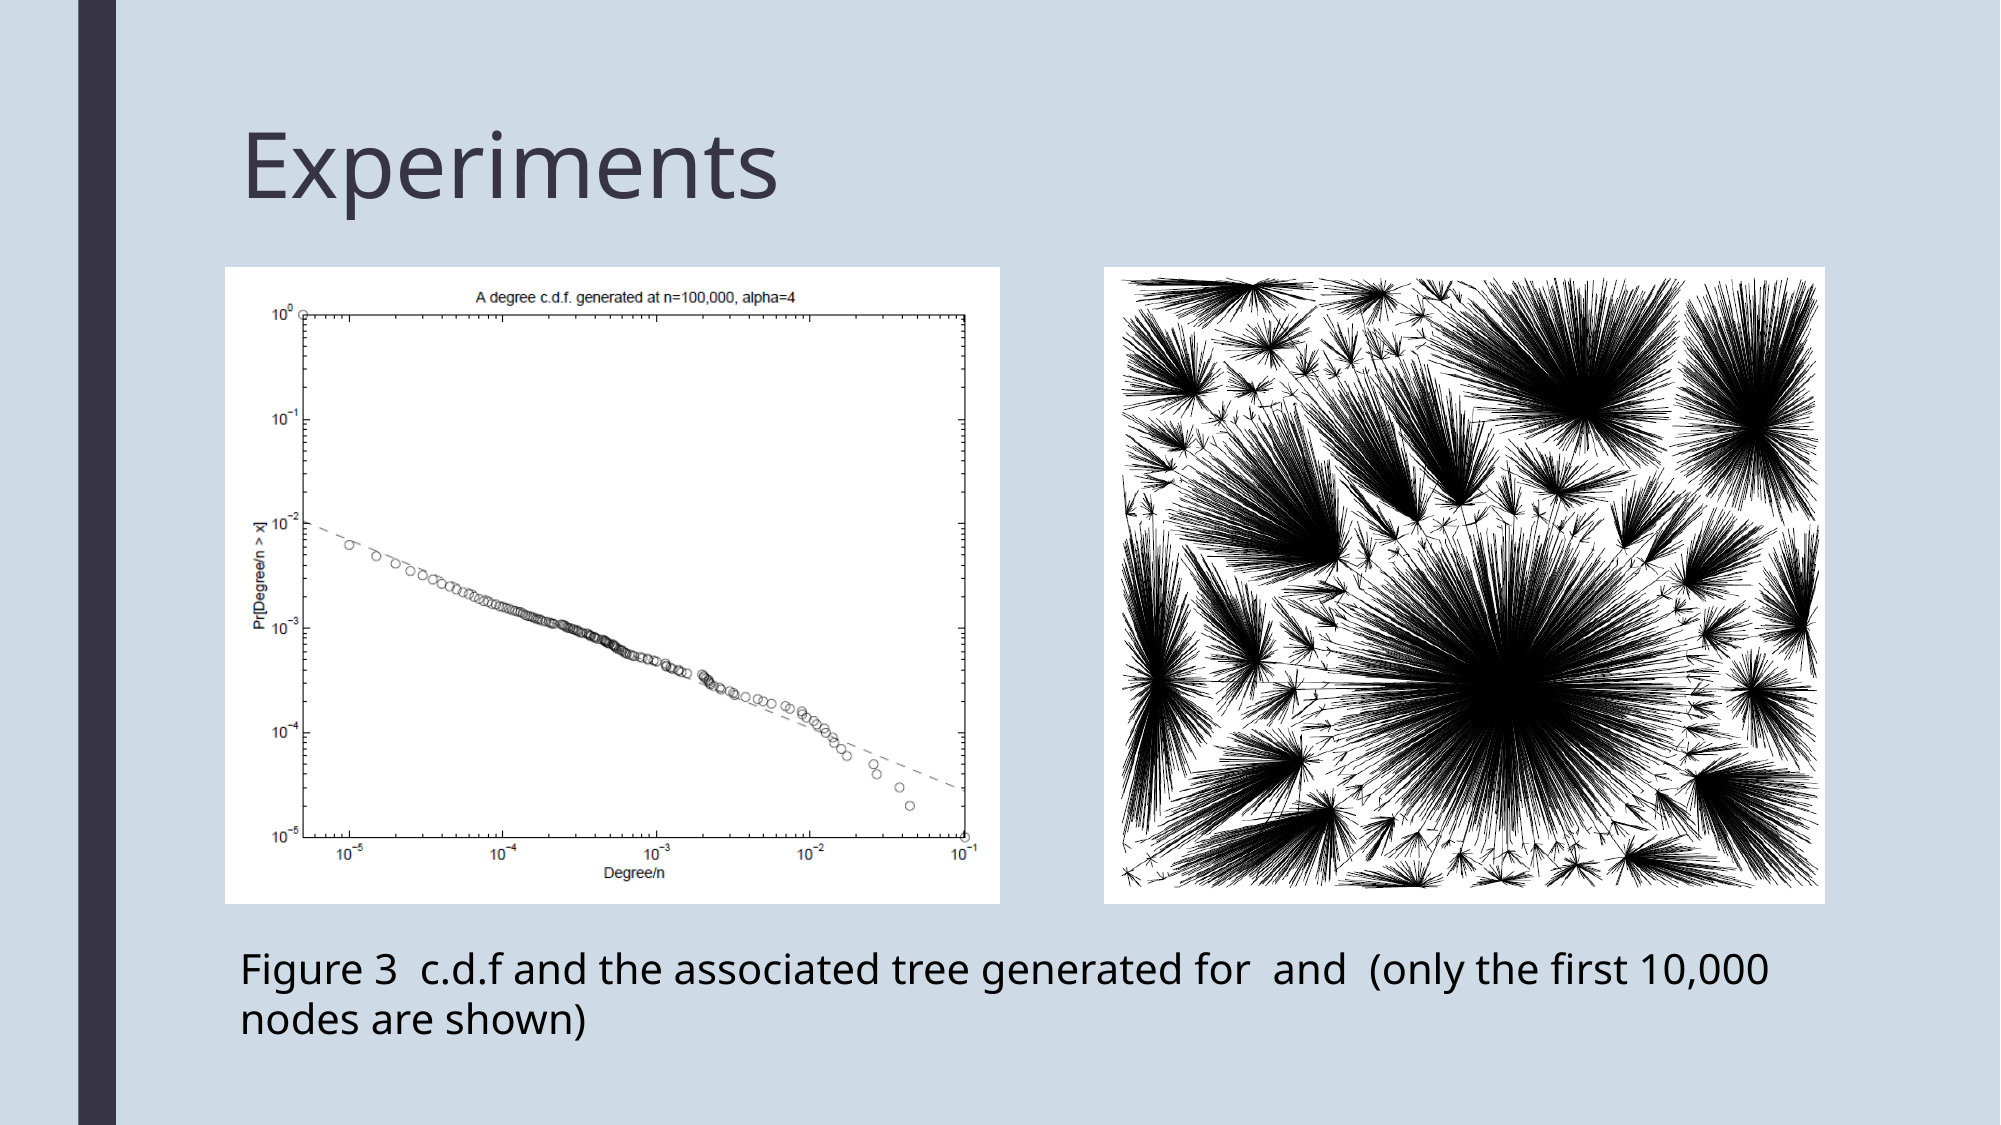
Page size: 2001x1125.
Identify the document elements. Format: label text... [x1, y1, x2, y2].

picture [1104, 267, 1825, 904]
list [224, 267, 1000, 904]
title Experiments [225, 112, 1800, 268]
